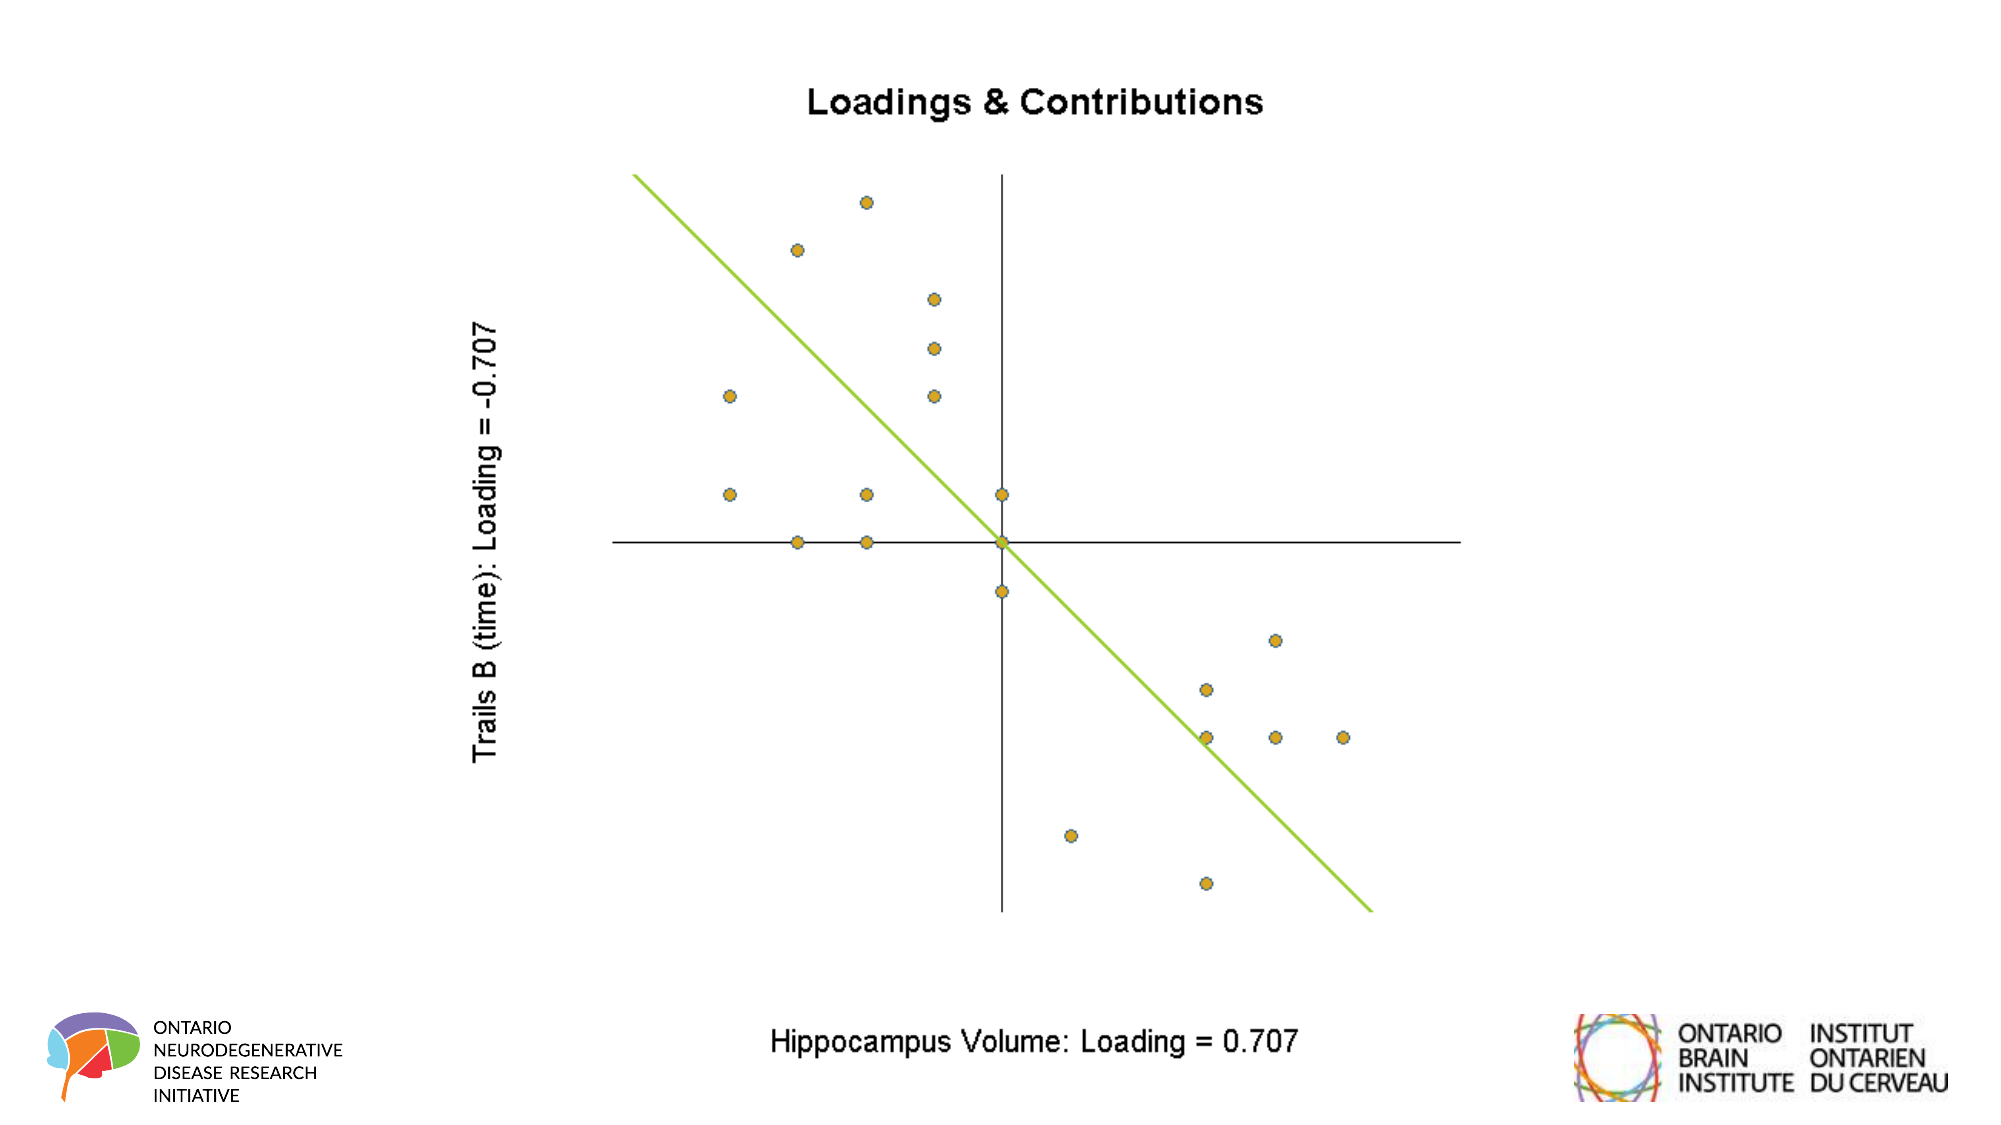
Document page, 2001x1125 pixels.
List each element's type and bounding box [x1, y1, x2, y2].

picture [33, 1003, 356, 1114]
picture [1574, 1014, 1948, 1102]
picture [462, 24, 1538, 1101]
